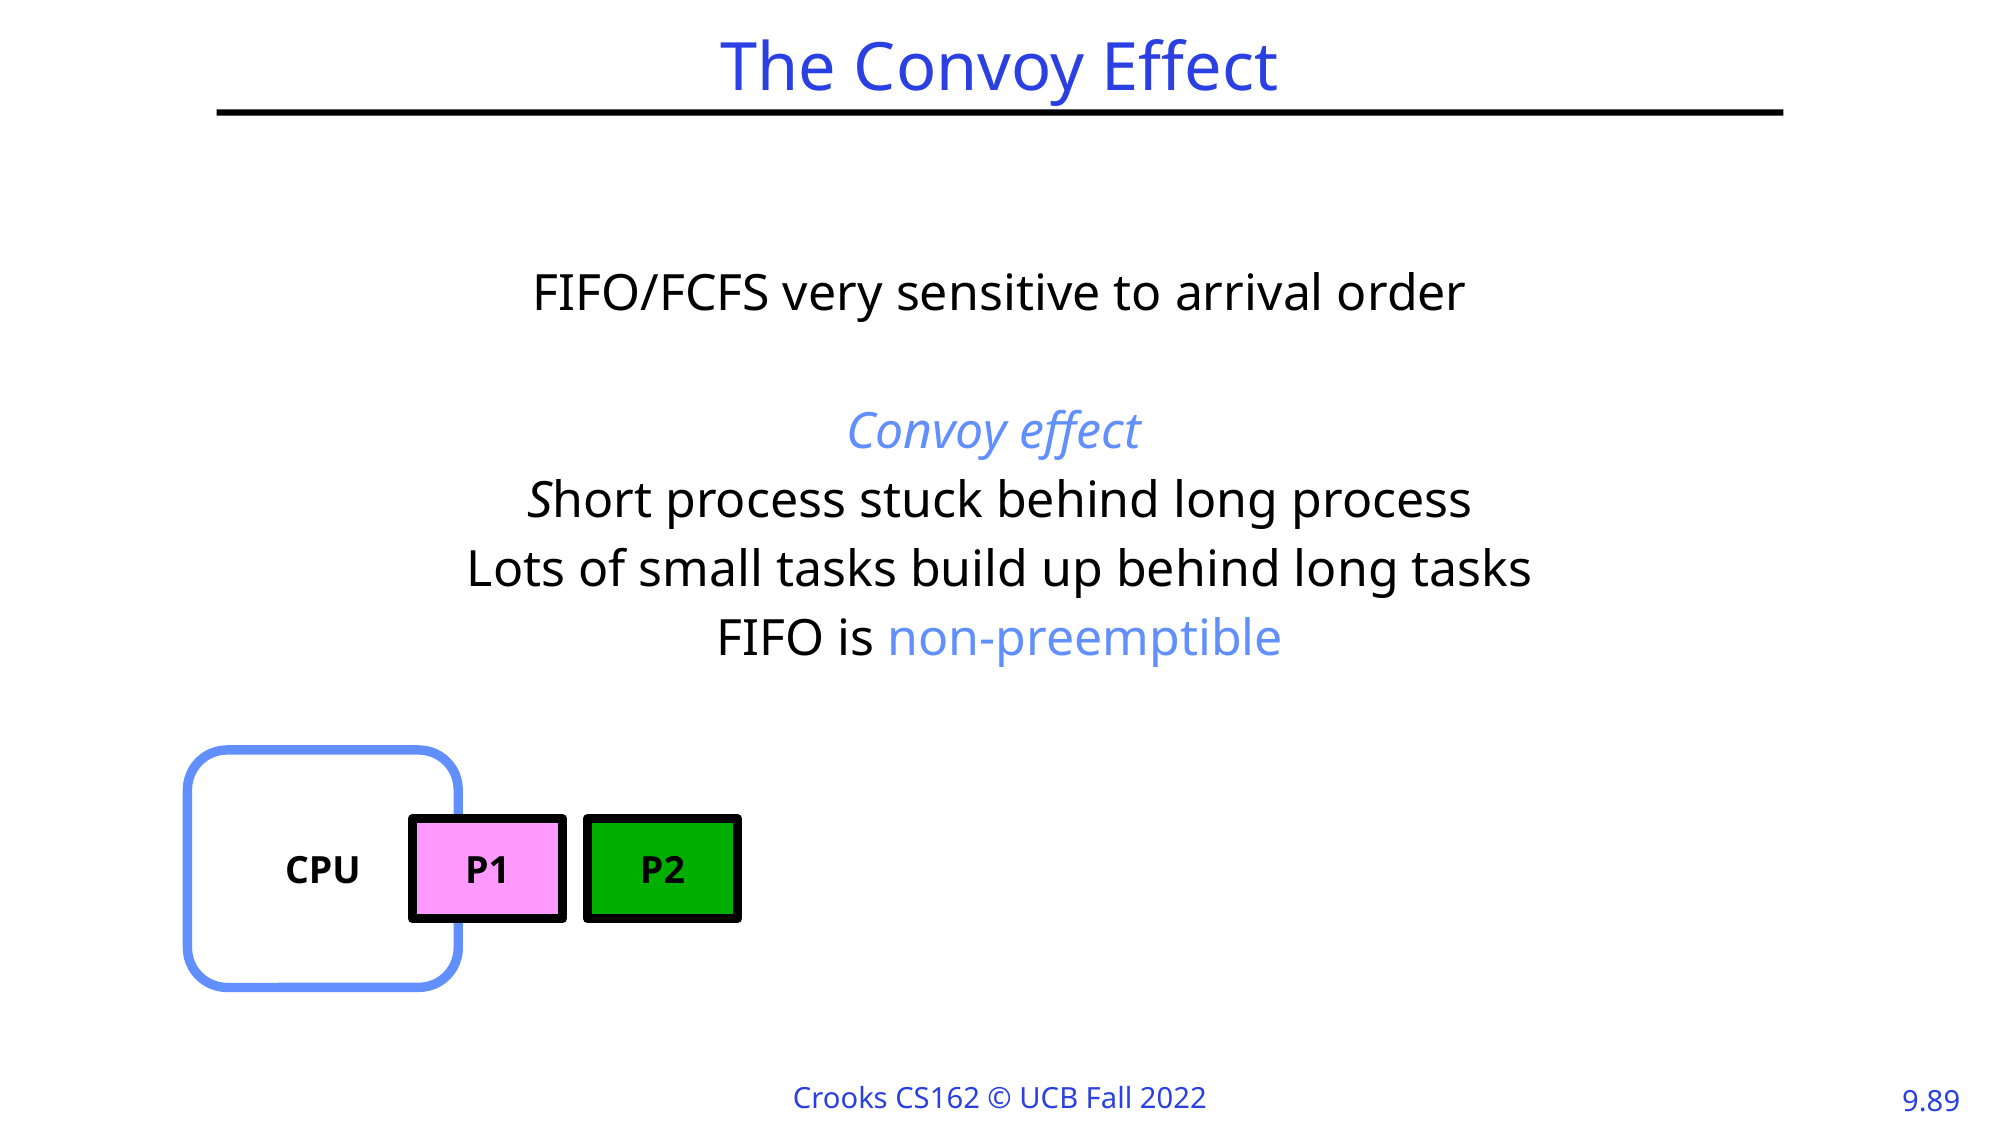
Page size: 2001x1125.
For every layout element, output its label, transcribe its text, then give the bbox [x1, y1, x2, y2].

text_box P2 [587, 818, 738, 919]
text_box P1 [412, 818, 563, 919]
title The Convoy Effect [216, 24, 1784, 113]
list FIFO/FCFS very sensitive to arrival order Convoy effect Short process stuck behind long process Lots of small tasks build up behind long tasks FIFO is non-preemptible [133, 260, 1867, 1098]
